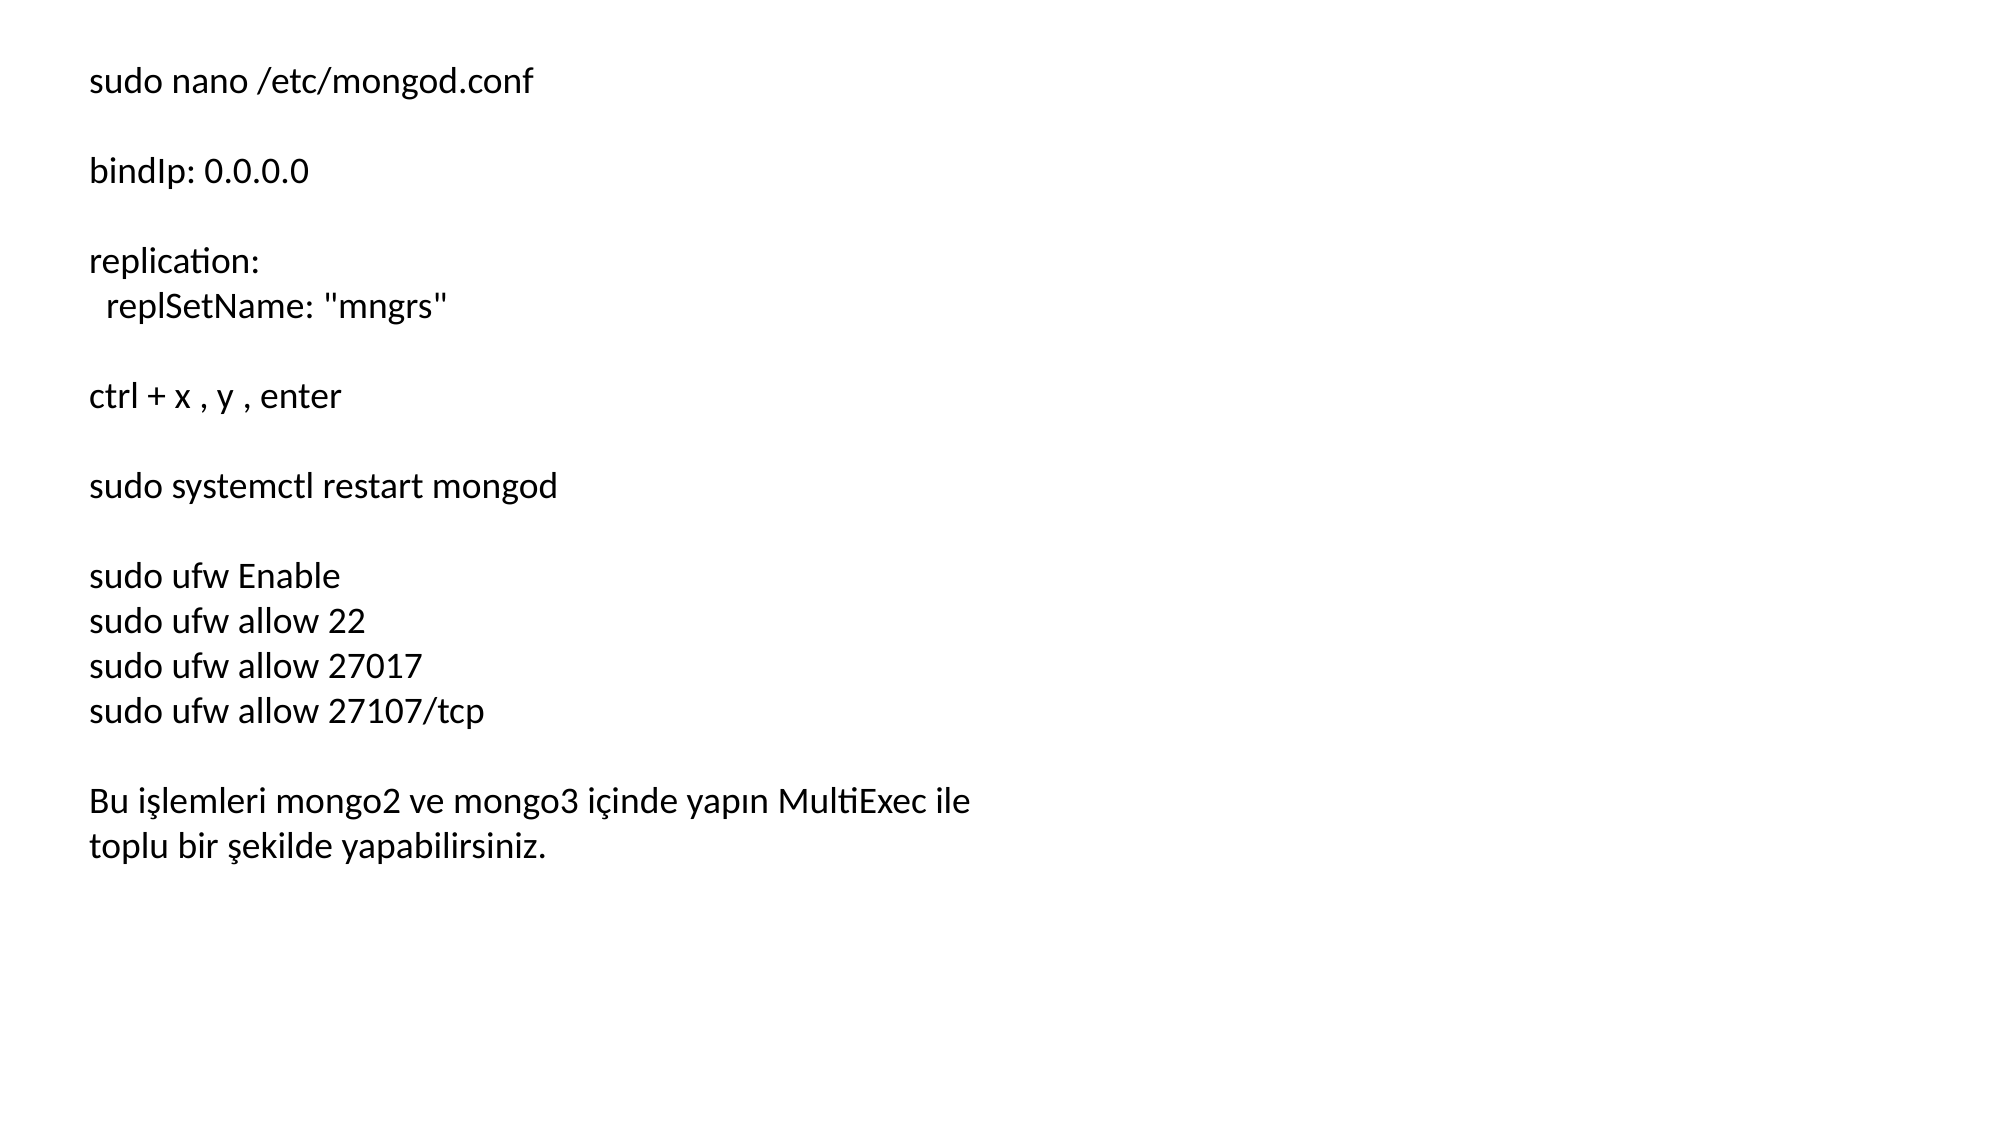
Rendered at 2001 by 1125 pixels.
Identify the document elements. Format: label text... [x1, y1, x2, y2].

text_box sudo nano /etc/mongod.conf bindIp: 0.0.0.0 replication: replSetName: "mngrs" ctrl + x , y , enter sudo systemctl restart mongod sudo ufw Enable sudo ufw allow 22 sudo ufw allow 27017 sudo ufw allow 27107/tcp Bu işlemleri mongo2 ve mongo3 içinde yapın MultiExec ile toplu bir şekilde yapabilirsiniz. [74, 48, 1075, 918]
